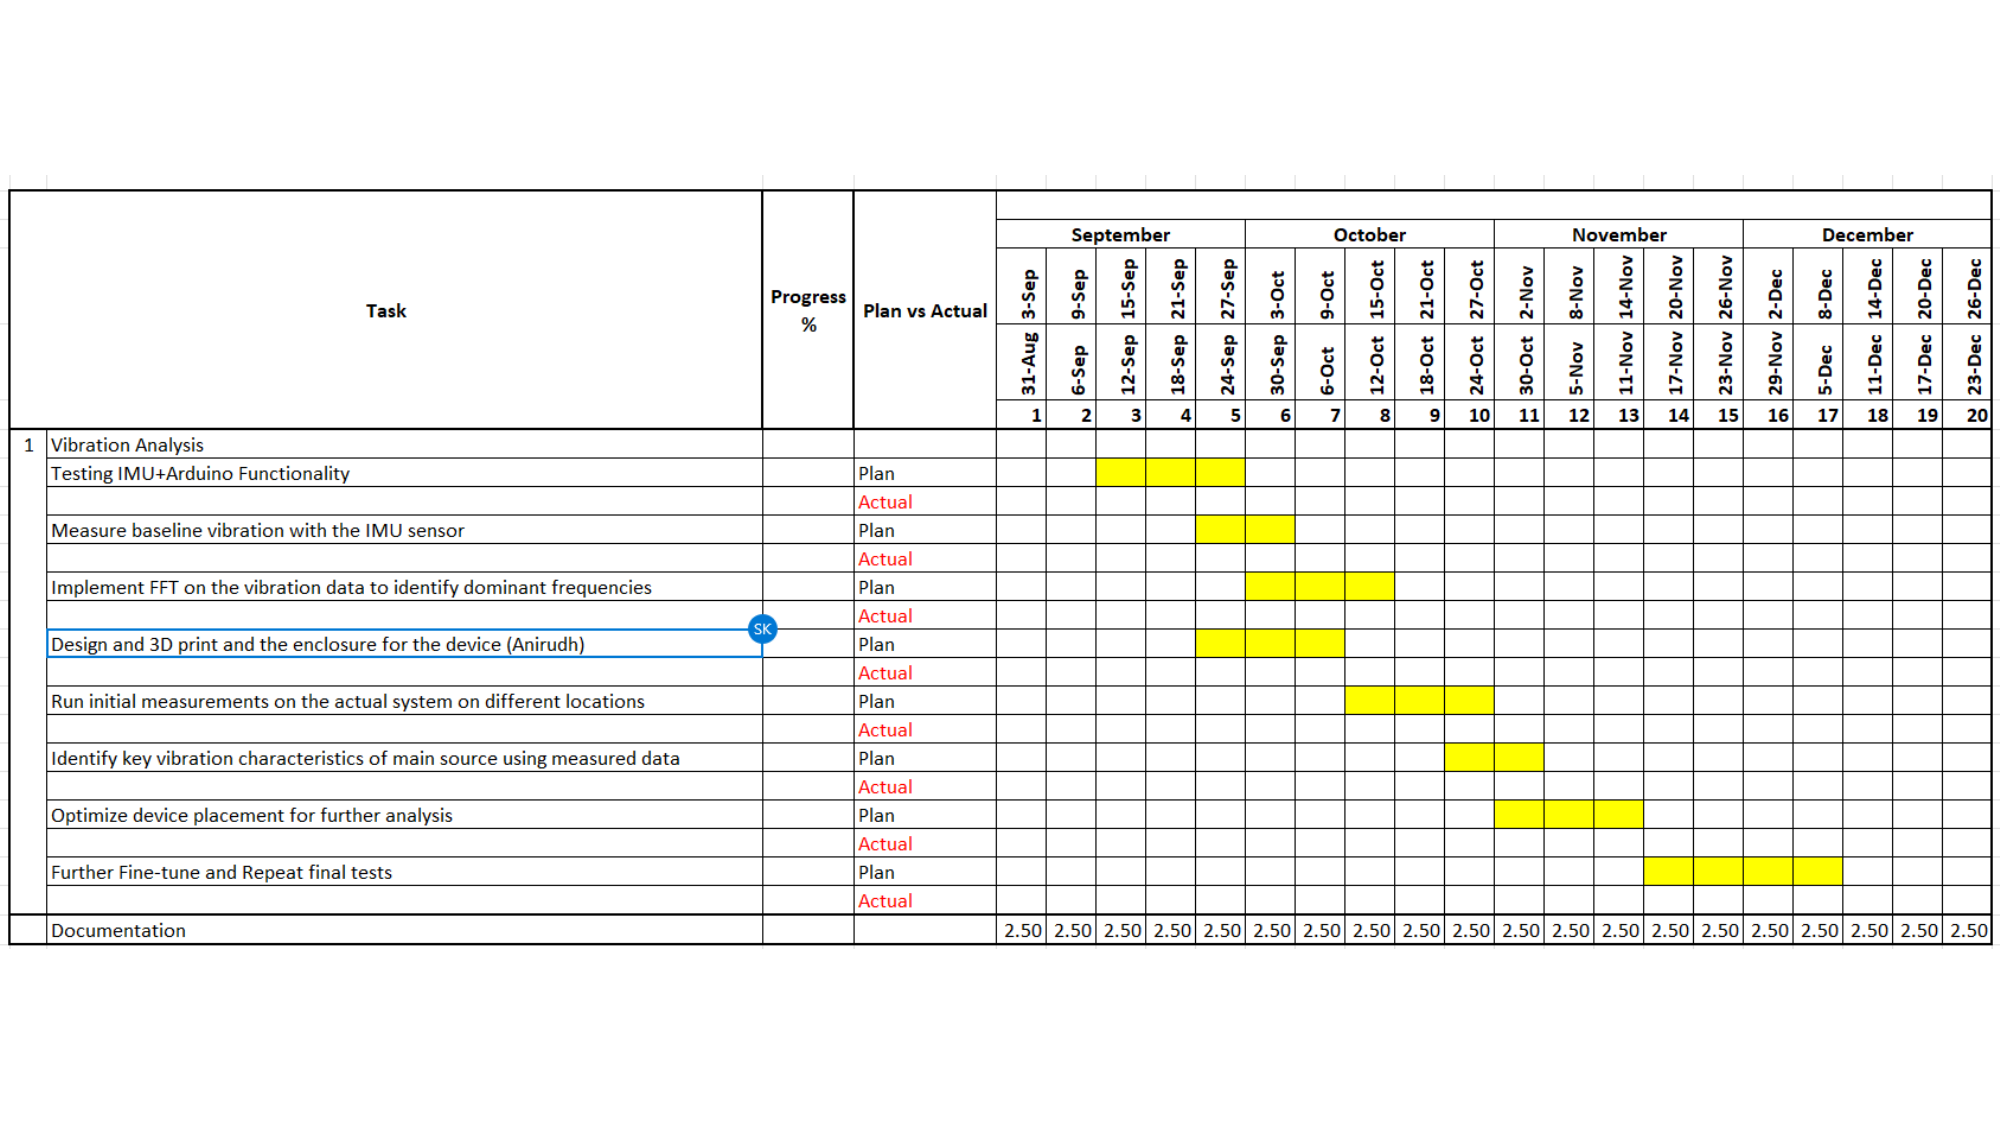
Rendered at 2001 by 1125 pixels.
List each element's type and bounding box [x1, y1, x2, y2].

picture [0, 175, 2000, 950]
